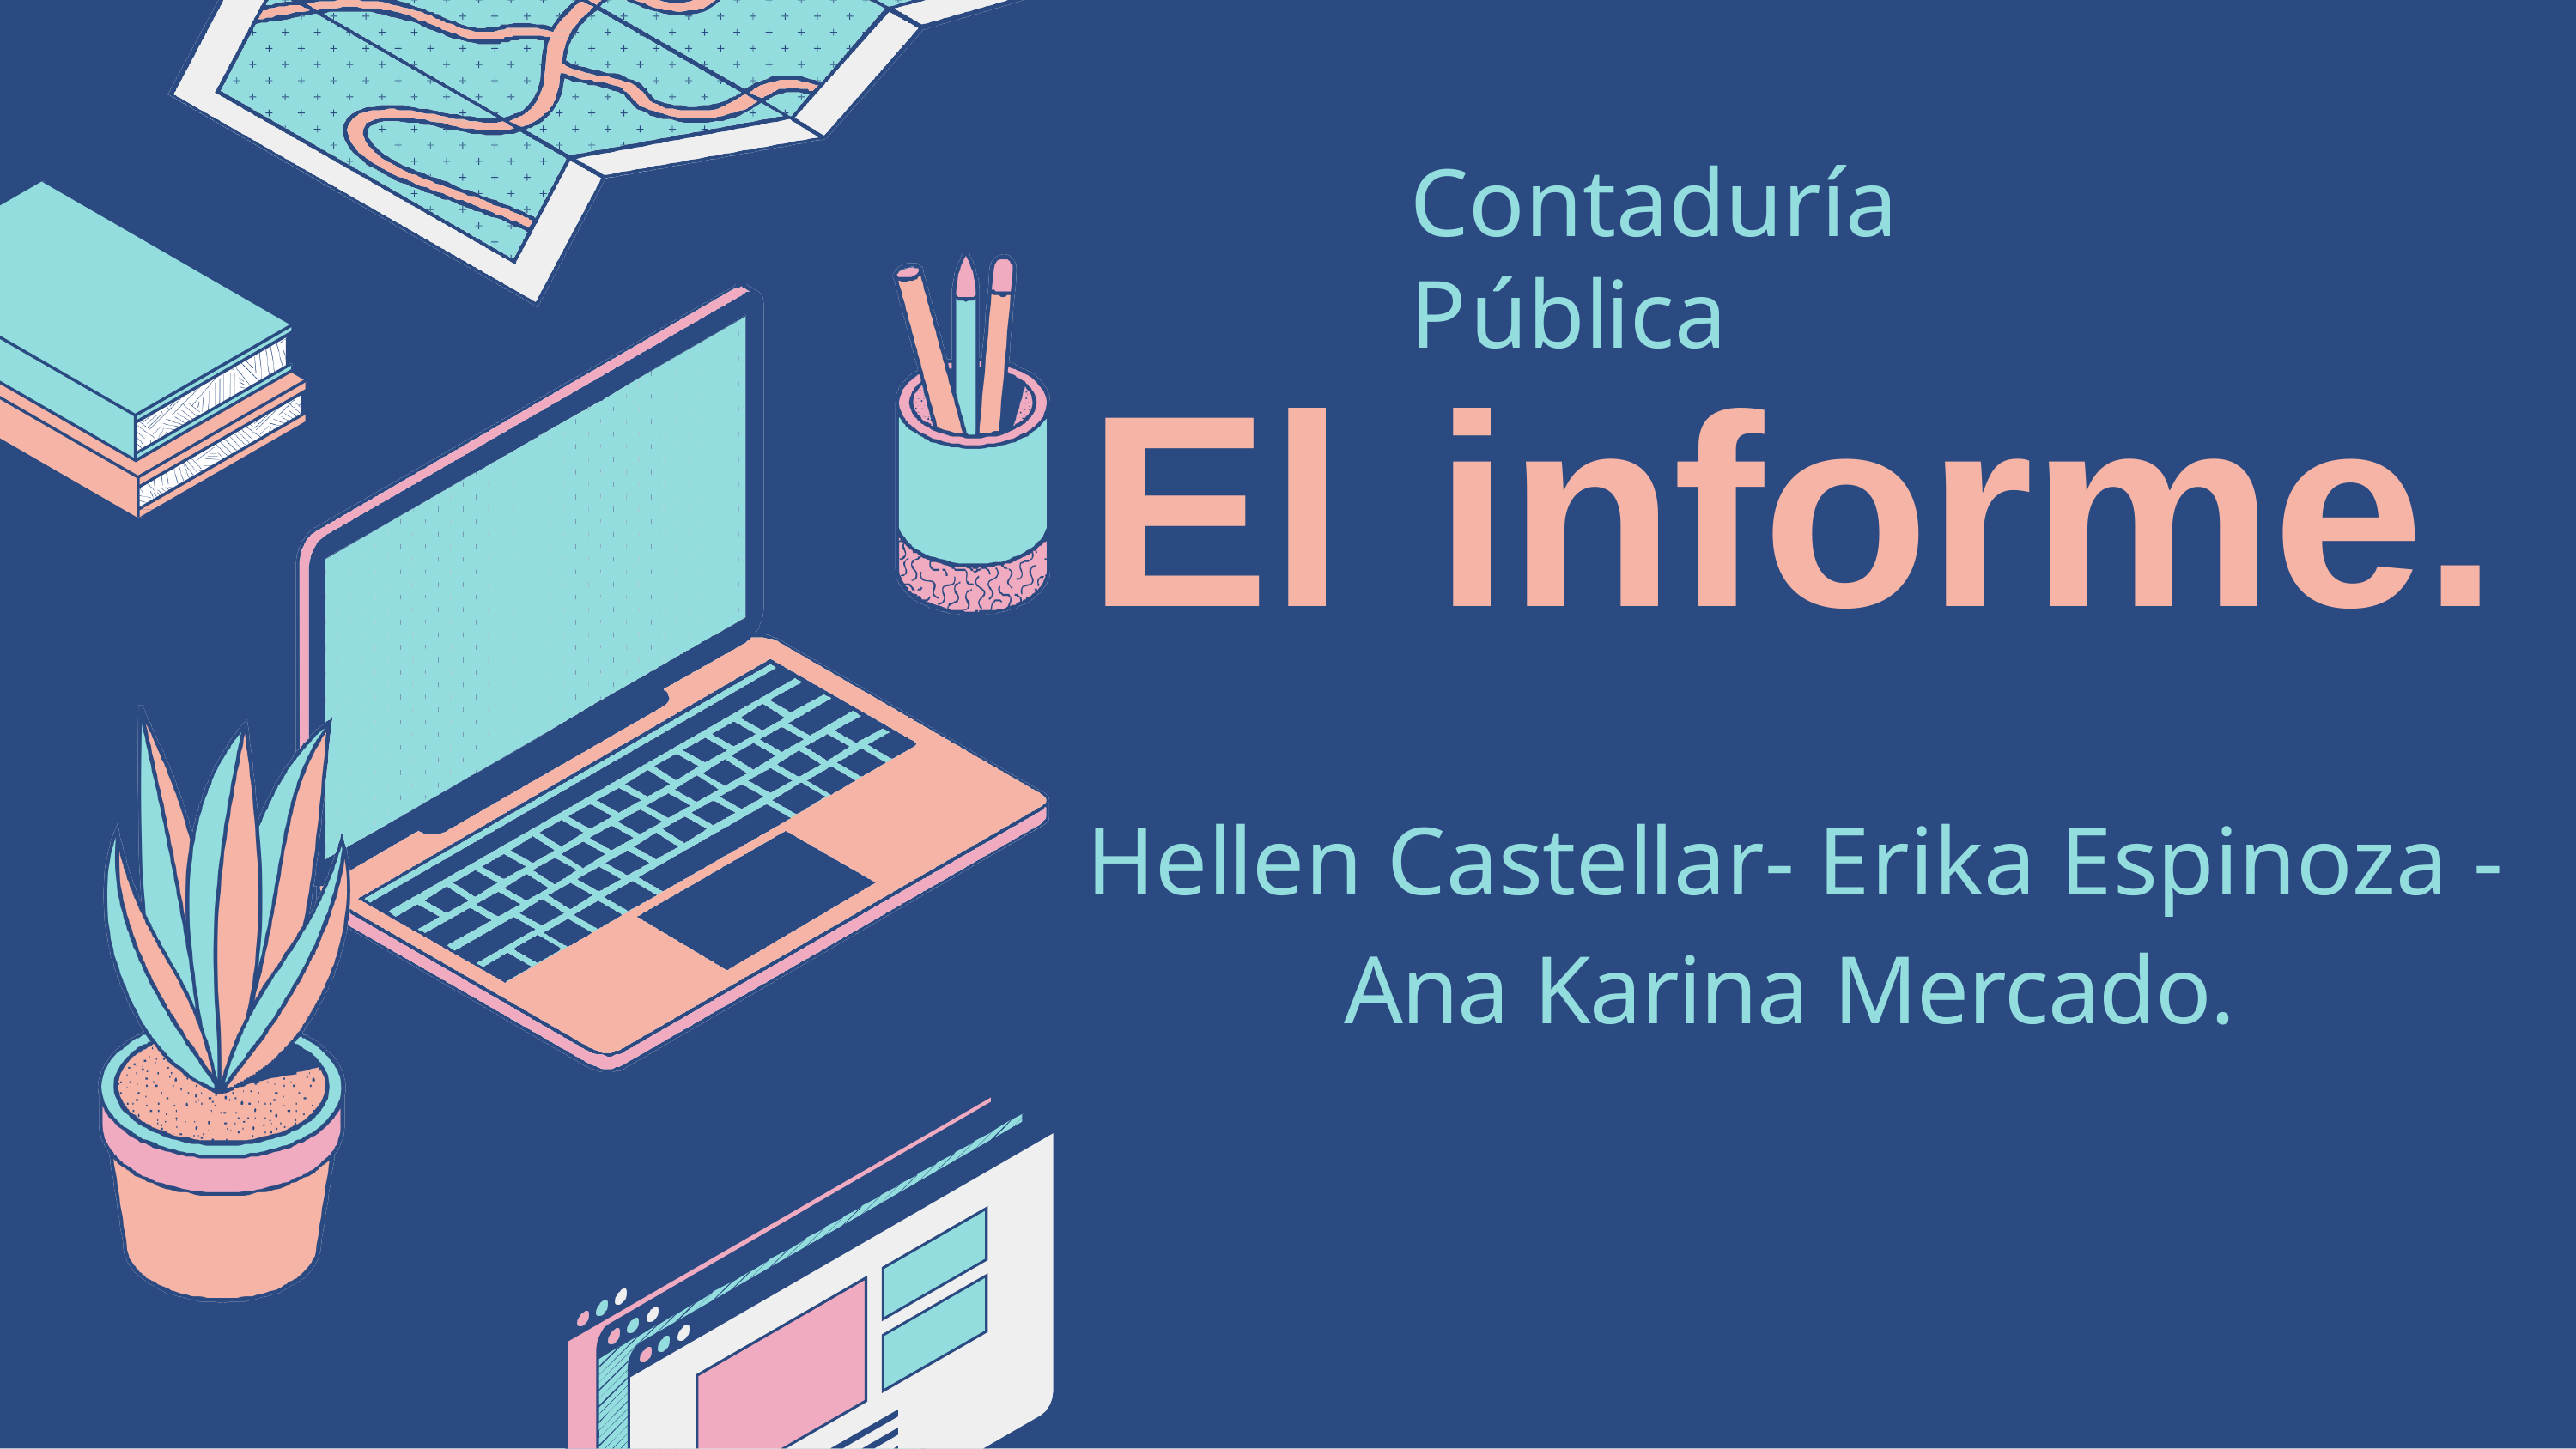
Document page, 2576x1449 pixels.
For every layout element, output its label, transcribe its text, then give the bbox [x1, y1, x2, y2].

title Contaduría Pública [1407, 141, 2233, 385]
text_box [0, 0, 1056, 1449]
text_box El informe. Hellen Castellar- Erika Espinoza - Ana Karina Mercado. [1083, 330, 2500, 1043]
